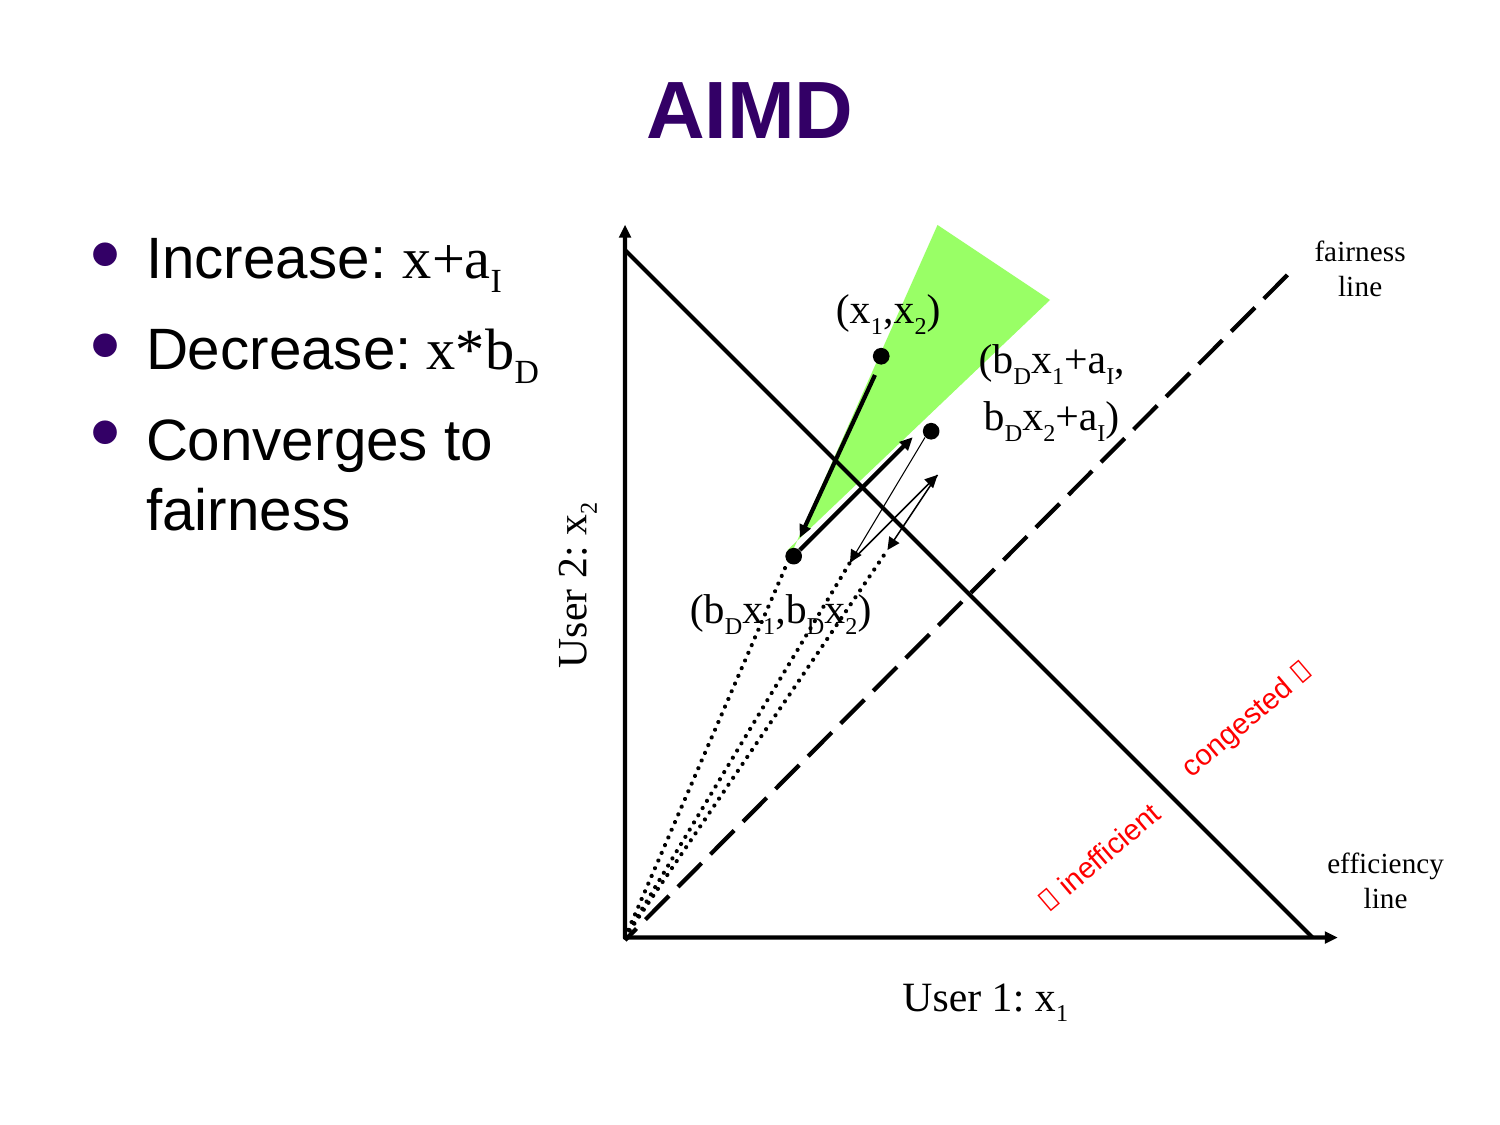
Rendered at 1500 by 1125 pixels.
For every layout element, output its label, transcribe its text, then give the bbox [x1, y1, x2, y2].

text_box User 2: x2 [537, 487, 609, 684]
text_box  inefficient [1013, 779, 1183, 933]
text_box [624, 374, 892, 436]
text_box efficiency line [1312, 837, 1459, 922]
text_box fairness line [1299, 224, 1421, 310]
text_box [624, 437, 938, 938]
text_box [787, 224, 1145, 563]
text_box [618, 224, 632, 374]
text_box congested  [1156, 636, 1334, 799]
text_box [1313, 931, 1338, 944]
text_box User 1: x1 [887, 962, 1084, 1034]
list Increase: x+aI Decrease: x*bD Converges to fairness [75, 212, 554, 1100]
title AIMD [0, 20, 1500, 163]
